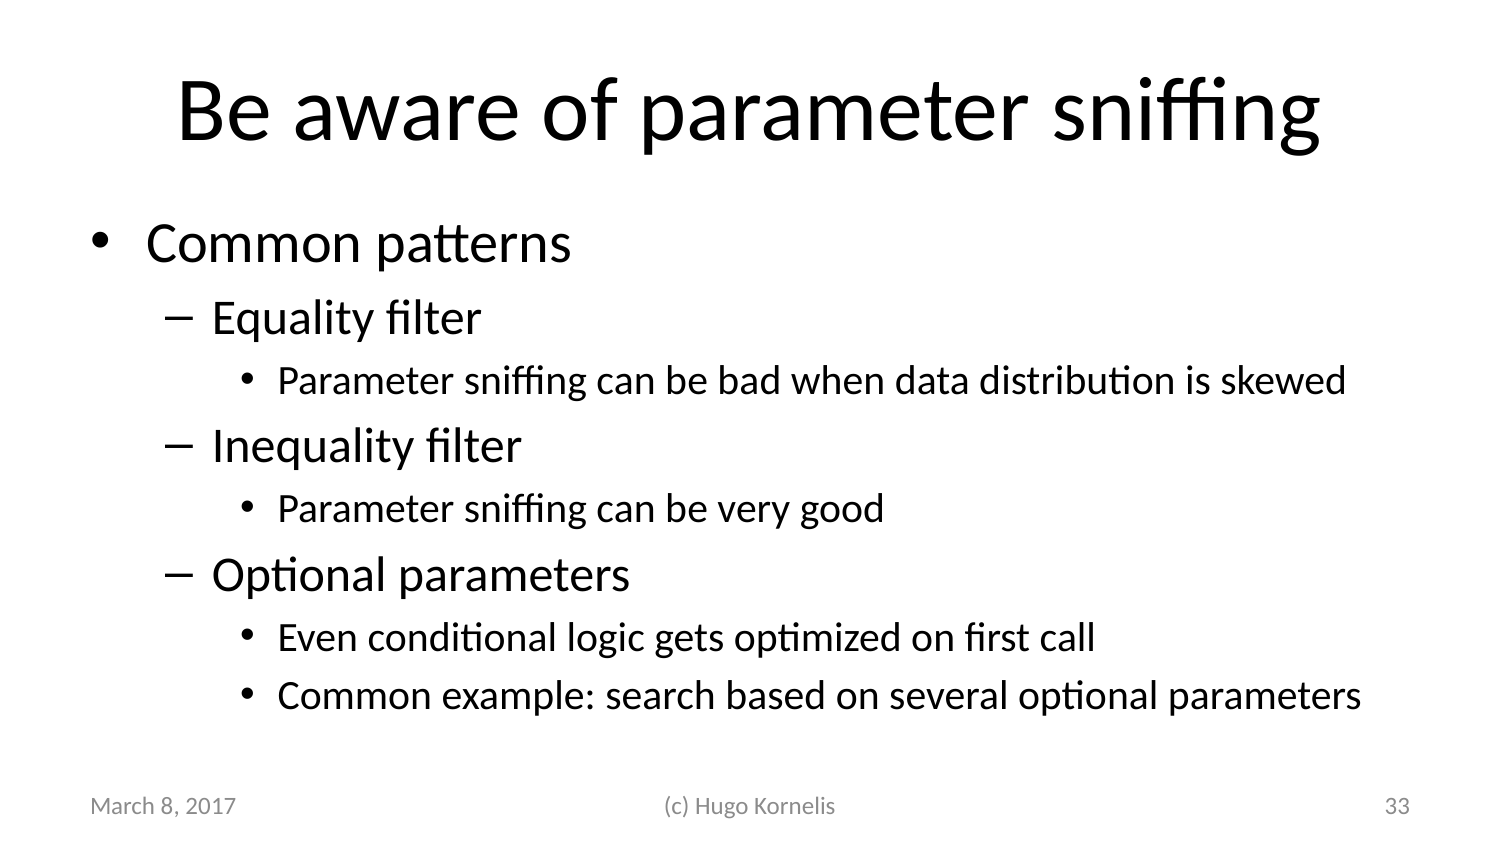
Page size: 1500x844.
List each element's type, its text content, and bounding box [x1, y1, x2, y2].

title Be aware of parameter sniffing [75, 33, 1425, 175]
slide_number 33 [1074, 782, 1425, 827]
list Common patterns Equality filter Parameter sniffing can be bad when data distribution is skewed Inequality filter Parameter sniffing can be very good Optional parameters Even conditional logic gets optimized on first call Common example: search based on several optional parameters [75, 196, 1425, 754]
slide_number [75, 782, 425, 827]
footer (c) Hugo Kornelis [512, 782, 988, 827]
